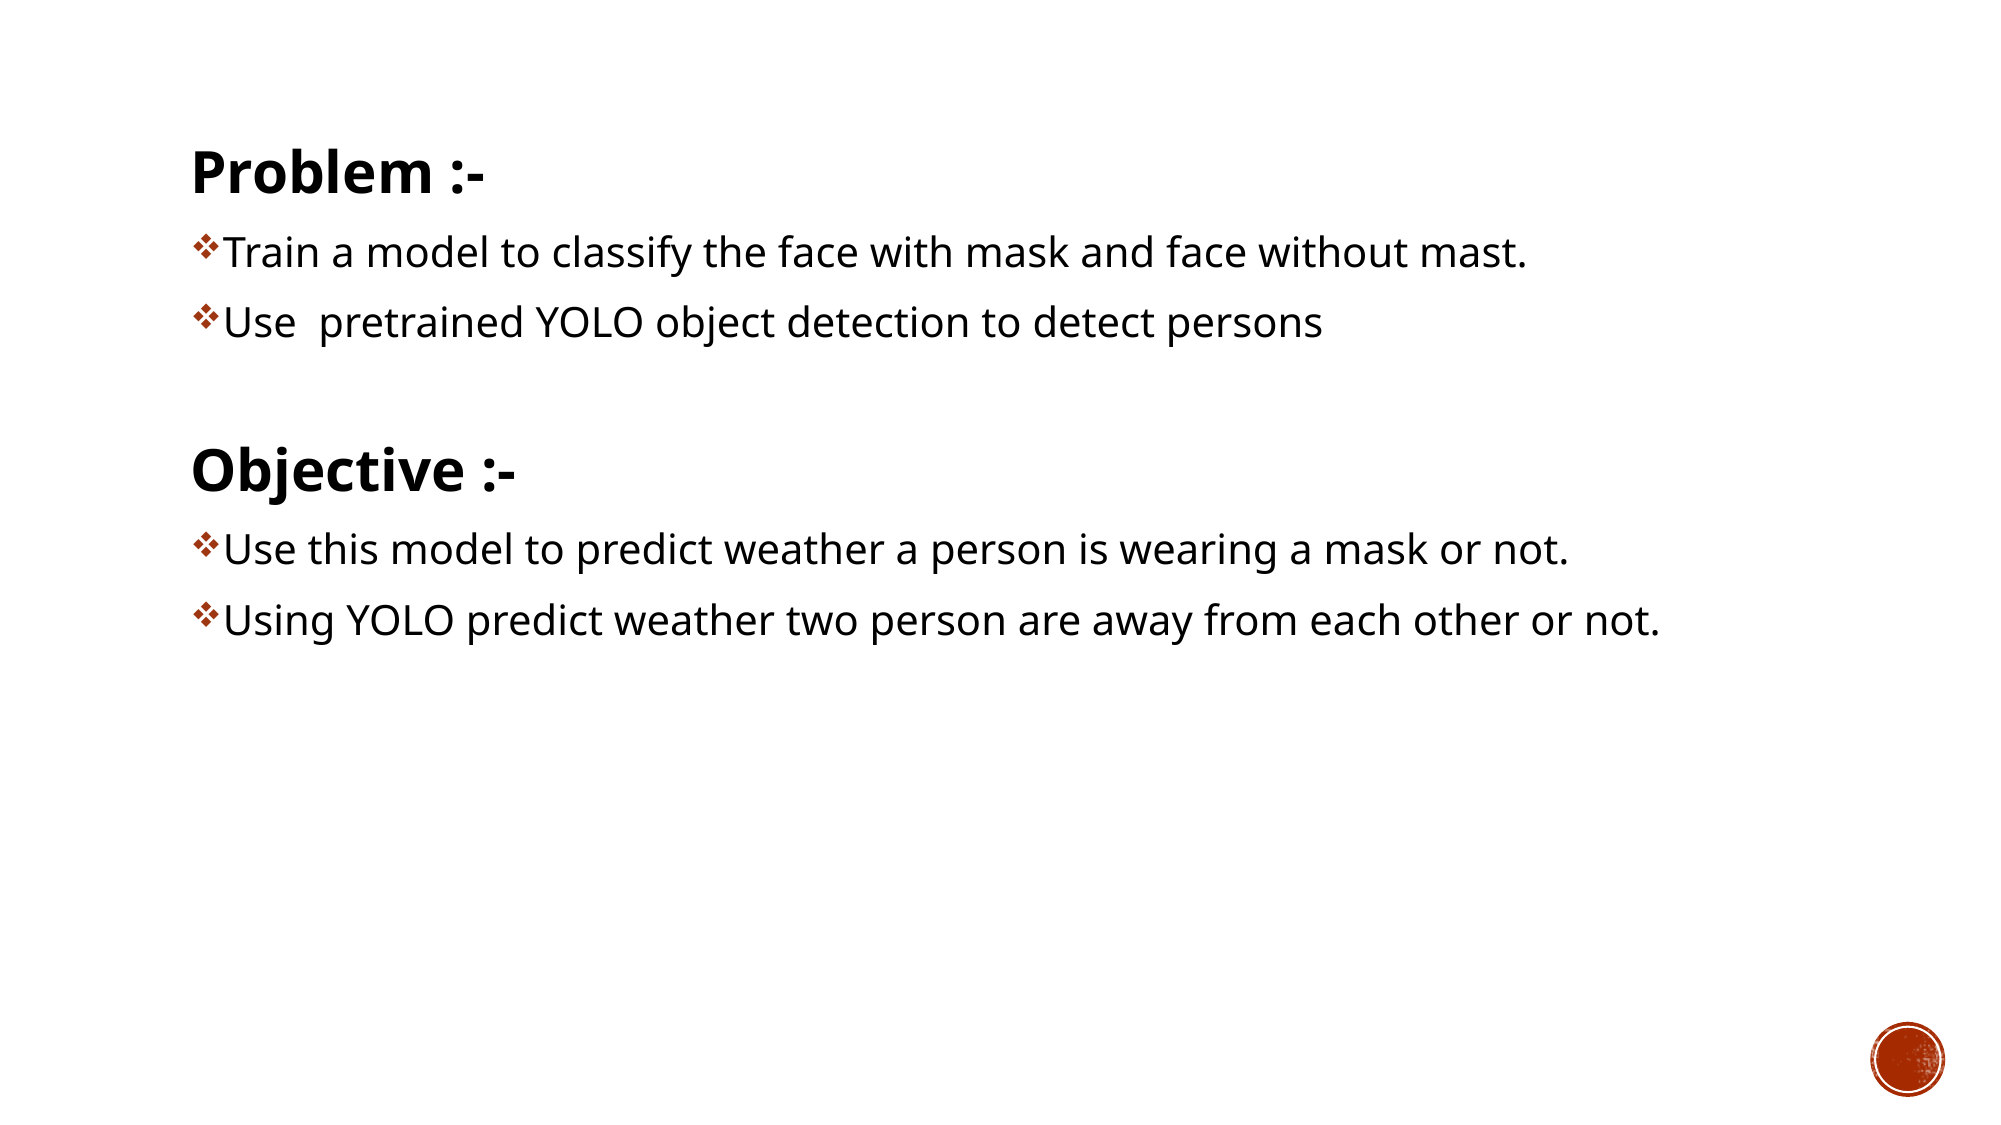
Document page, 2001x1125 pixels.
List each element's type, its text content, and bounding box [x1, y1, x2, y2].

list Problem :- Train a model to classify the face with mask and face without mast. Use pretrained YOLO object detection to detect persons Objective :- Use this model to predict weather a person is wearing a mask or not. Using YOLO predict weather two person are away from each other or not. [175, 135, 1826, 1013]
